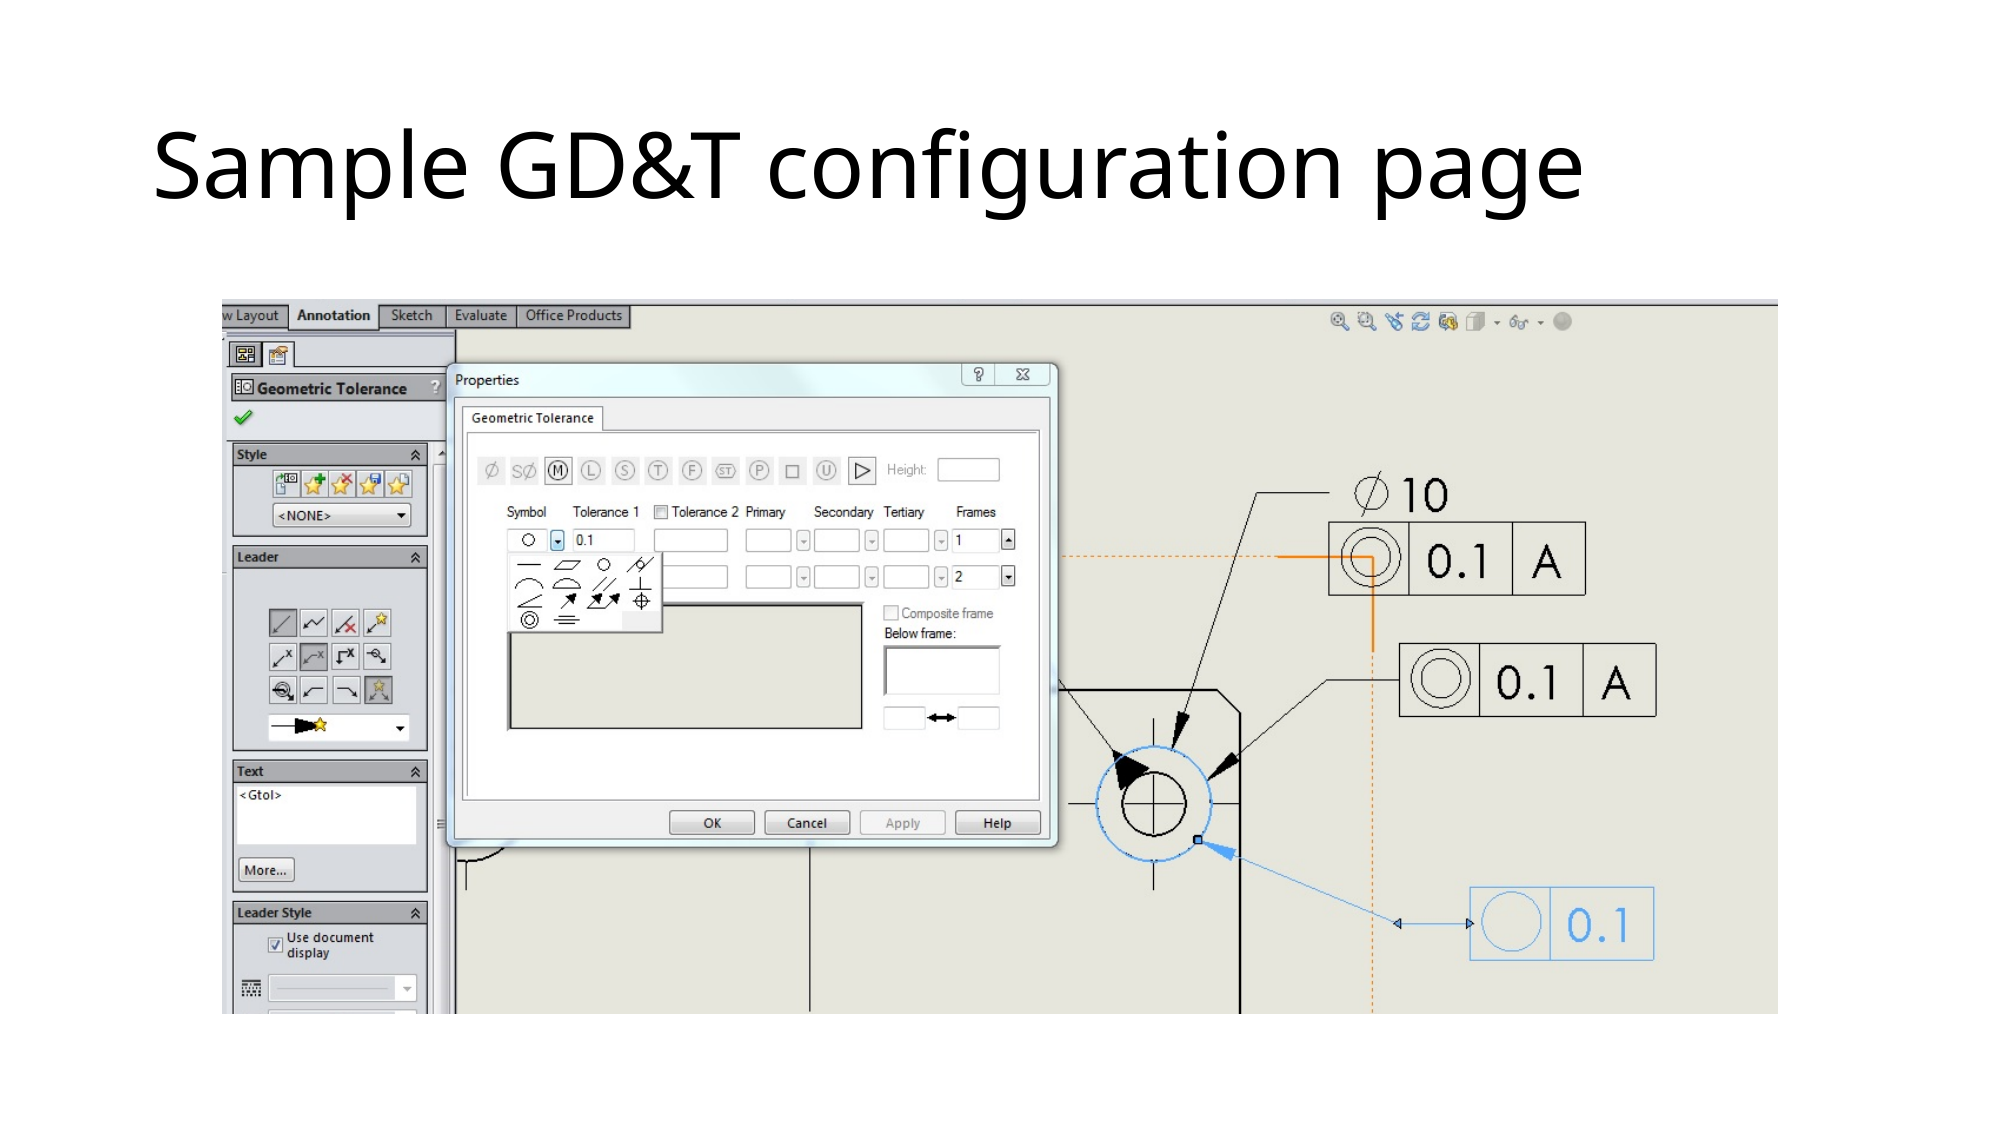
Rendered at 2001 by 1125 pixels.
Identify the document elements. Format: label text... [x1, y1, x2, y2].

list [222, 299, 1778, 1014]
title Sample GD&T configuration page [137, 59, 1863, 278]
